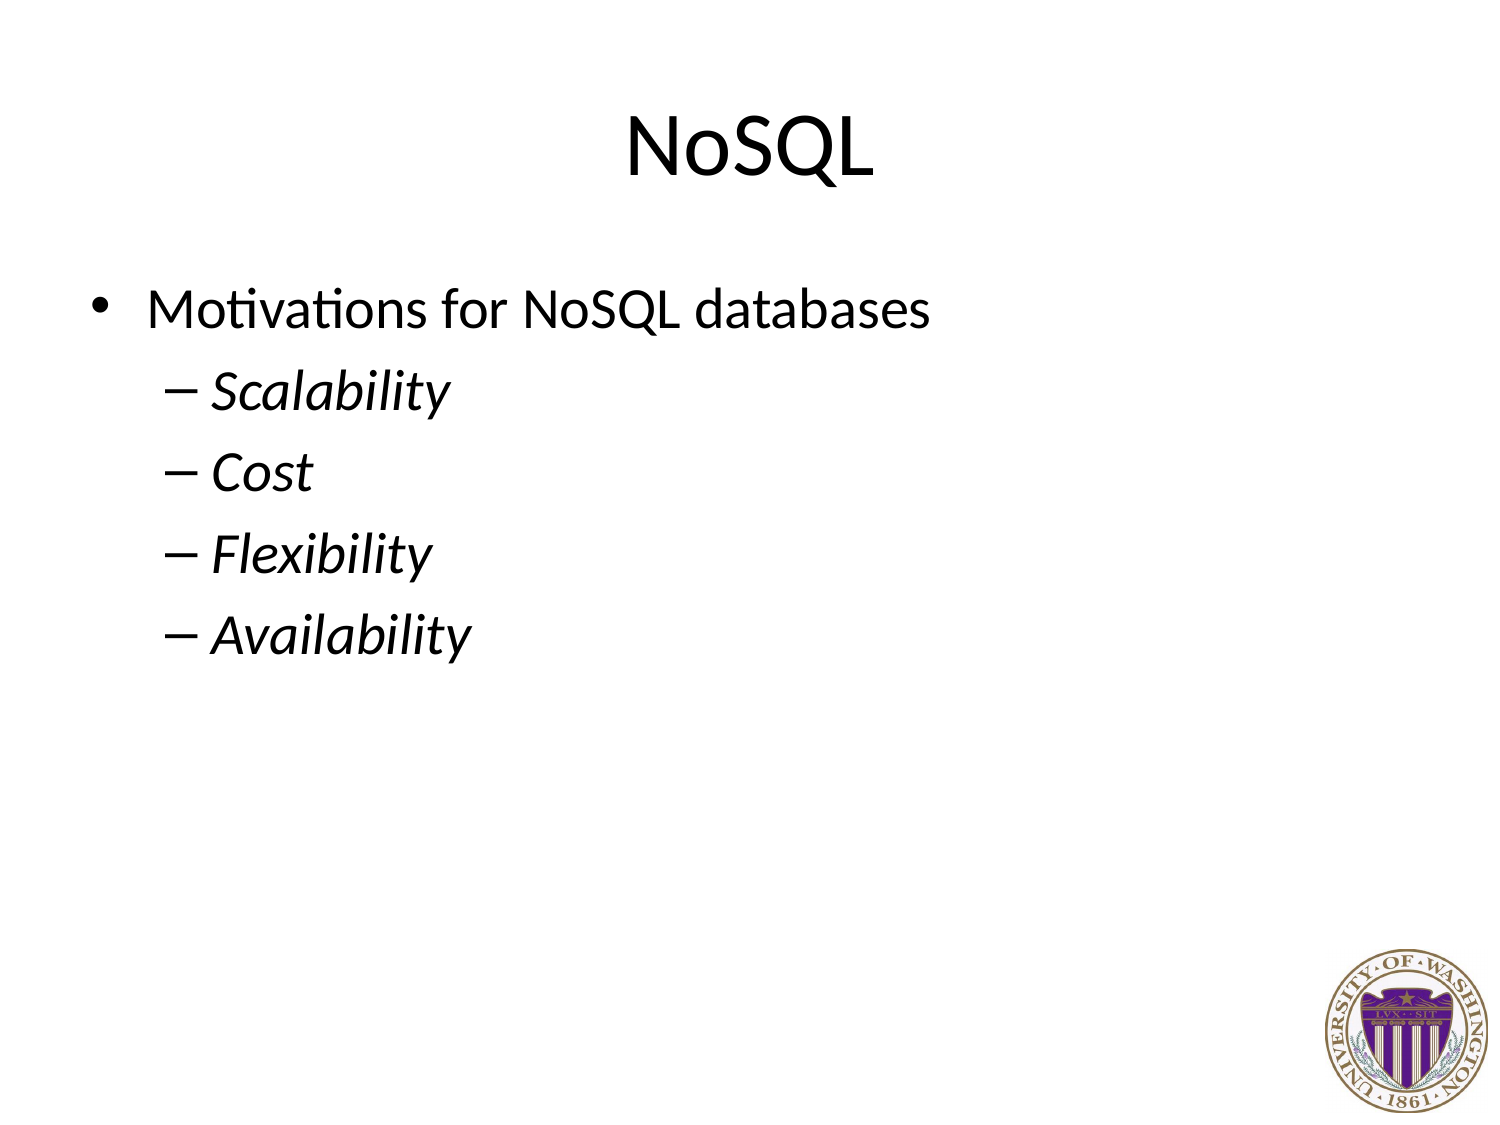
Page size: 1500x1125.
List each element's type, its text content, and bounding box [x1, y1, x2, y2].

title NoSQL [75, 45, 1425, 233]
picture [1324, 949, 1488, 1113]
list Motivations for NoSQL databases Scalability Cost Flexibility Availability [75, 262, 1497, 1005]
